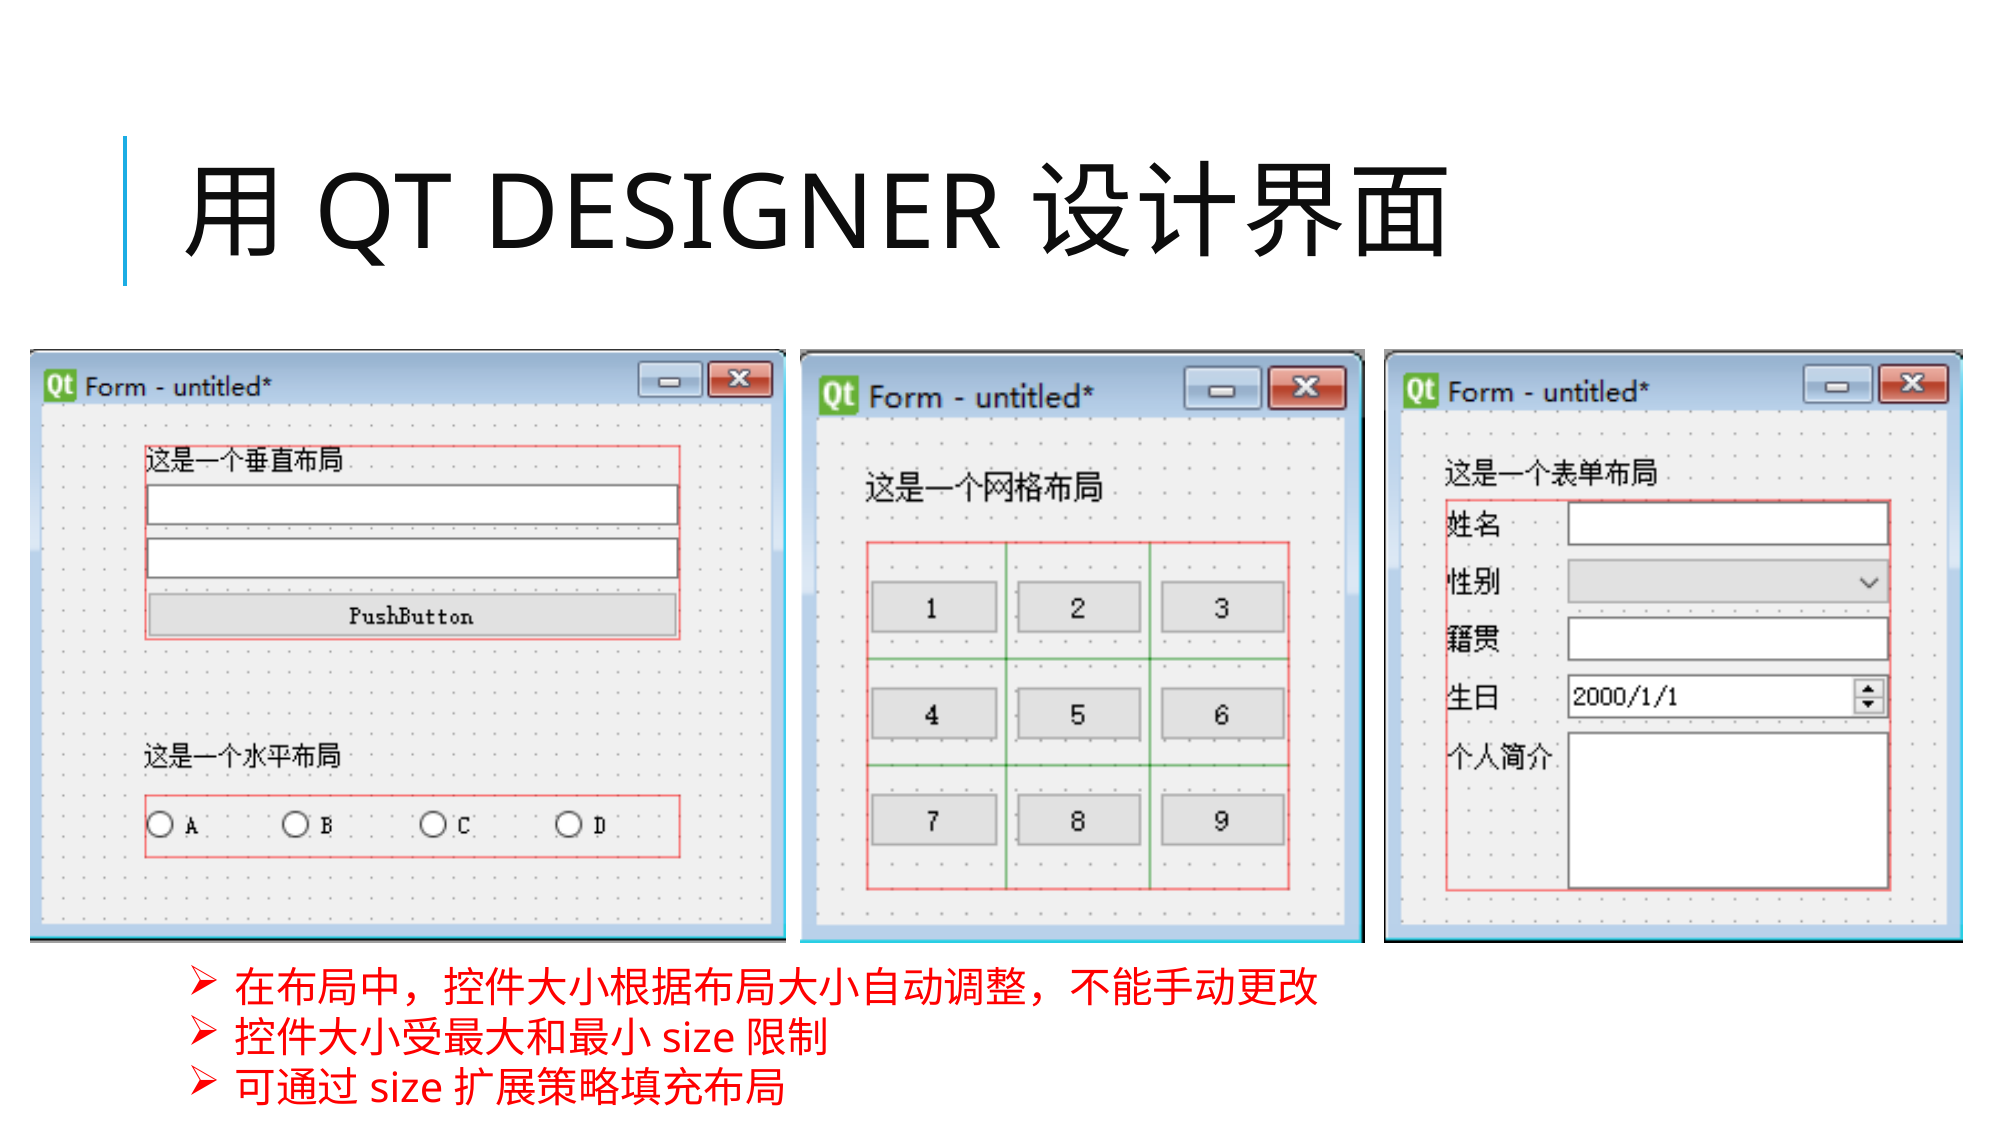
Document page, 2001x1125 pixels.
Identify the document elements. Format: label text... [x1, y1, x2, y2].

title 用Qt designer设计界面 [168, 96, 1763, 342]
picture [30, 349, 787, 944]
picture [1384, 349, 1963, 944]
text_box 在布局中，控件大小根据布局大小自动调整，不能手动更改 控件大小受最大和最小size限制 可通过size扩展策略填充布局 [172, 953, 1335, 1119]
picture [800, 349, 1365, 944]
